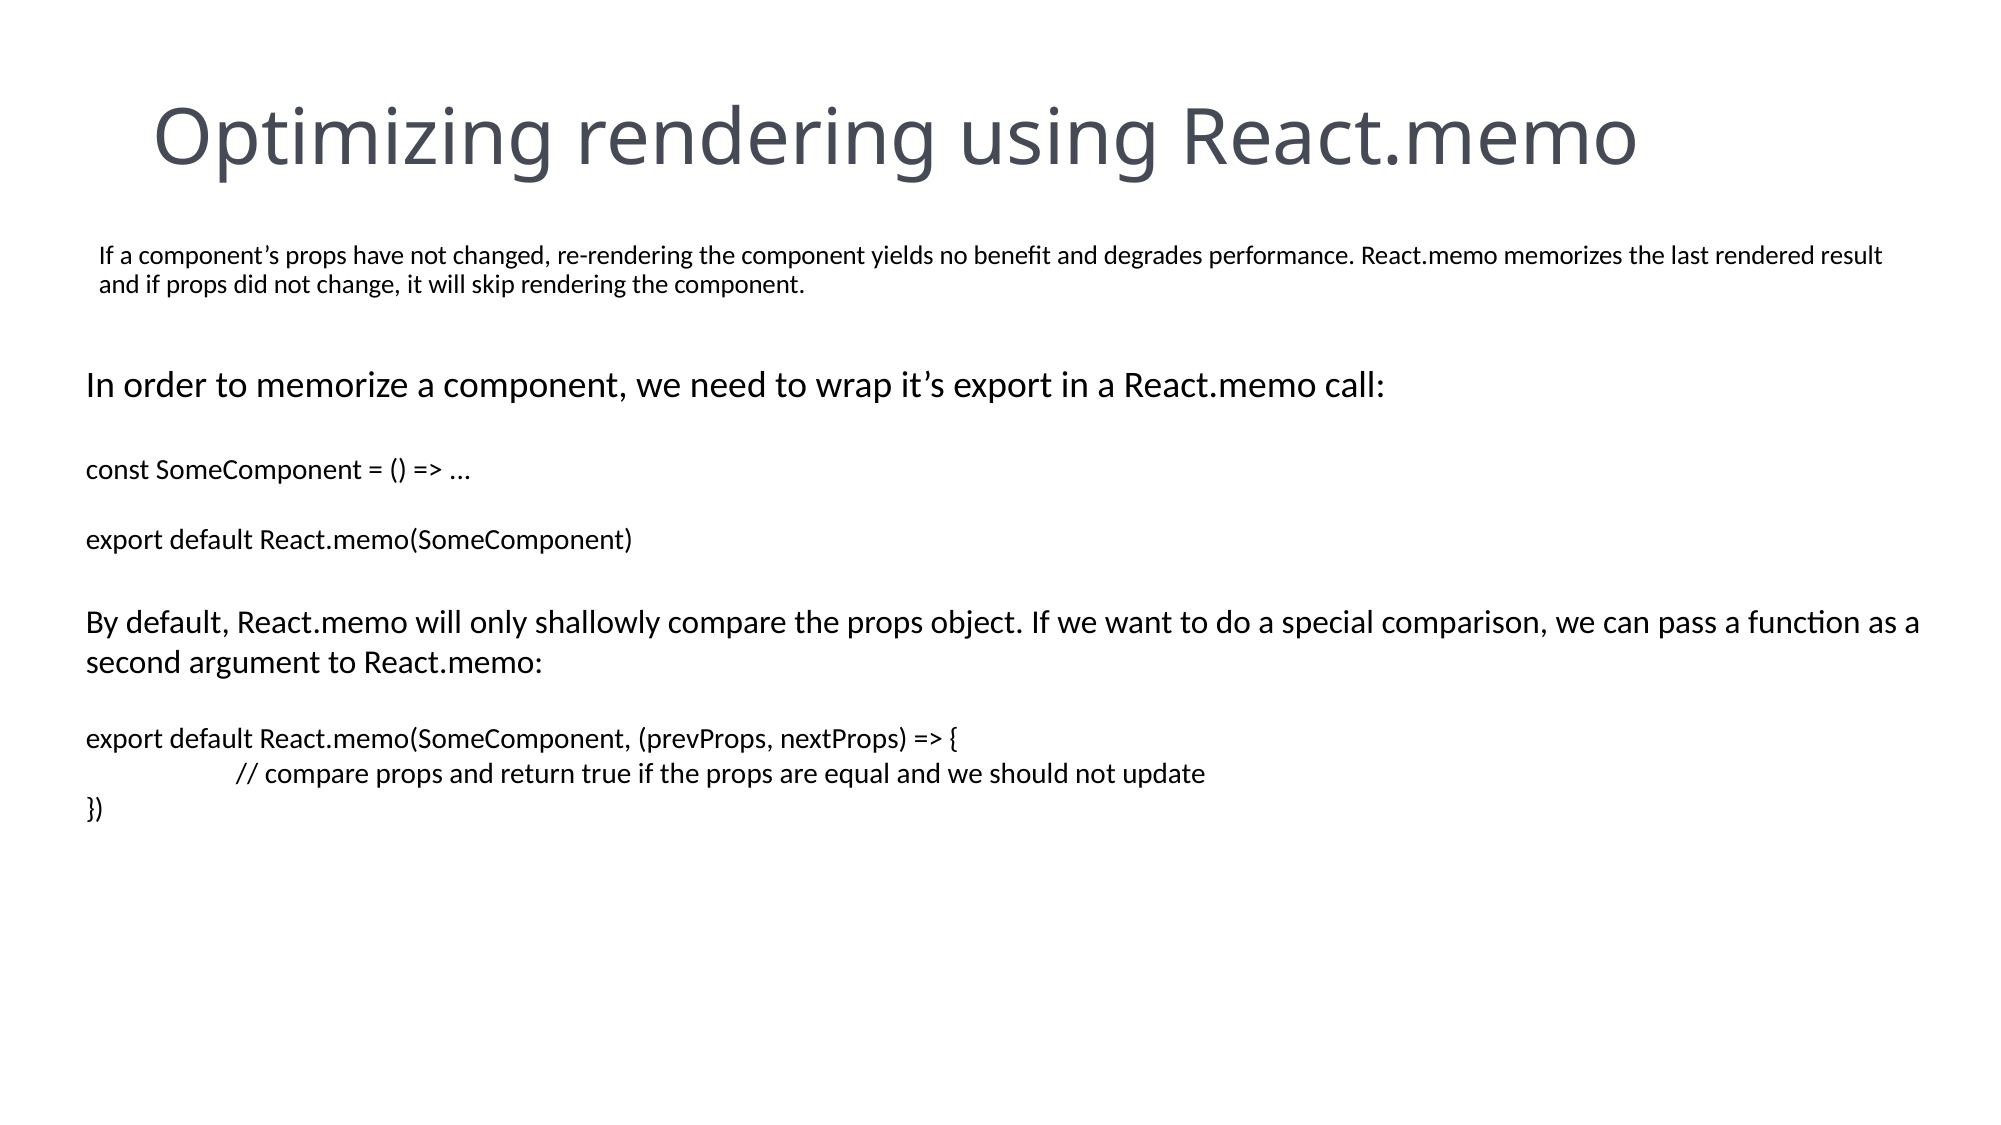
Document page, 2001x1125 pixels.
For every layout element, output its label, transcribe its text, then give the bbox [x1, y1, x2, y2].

list If a component’s props have not changed, re-rendering the component yields no benefit and degrades performance. React.memo memorizes the last rendered result and if props did not change, it will skip rendering the component. [83, 233, 1919, 307]
title Optimizing rendering using React.memo [137, 59, 1863, 219]
text_box In order to memorize a component, we need to wrap it’s export in a React.memo call: const SomeComponent = () => ... export default React.memo(SomeComponent) By default, React.memo will only shallowly compare the props object. If we want to do a special comparison, we can pass a function as a second argument to React.memo: export default React.memo(SomeComponent, (prevProps, nextProps) => { // compare props and return true if the props are equal and we should not update }) [71, 307, 2000, 832]
